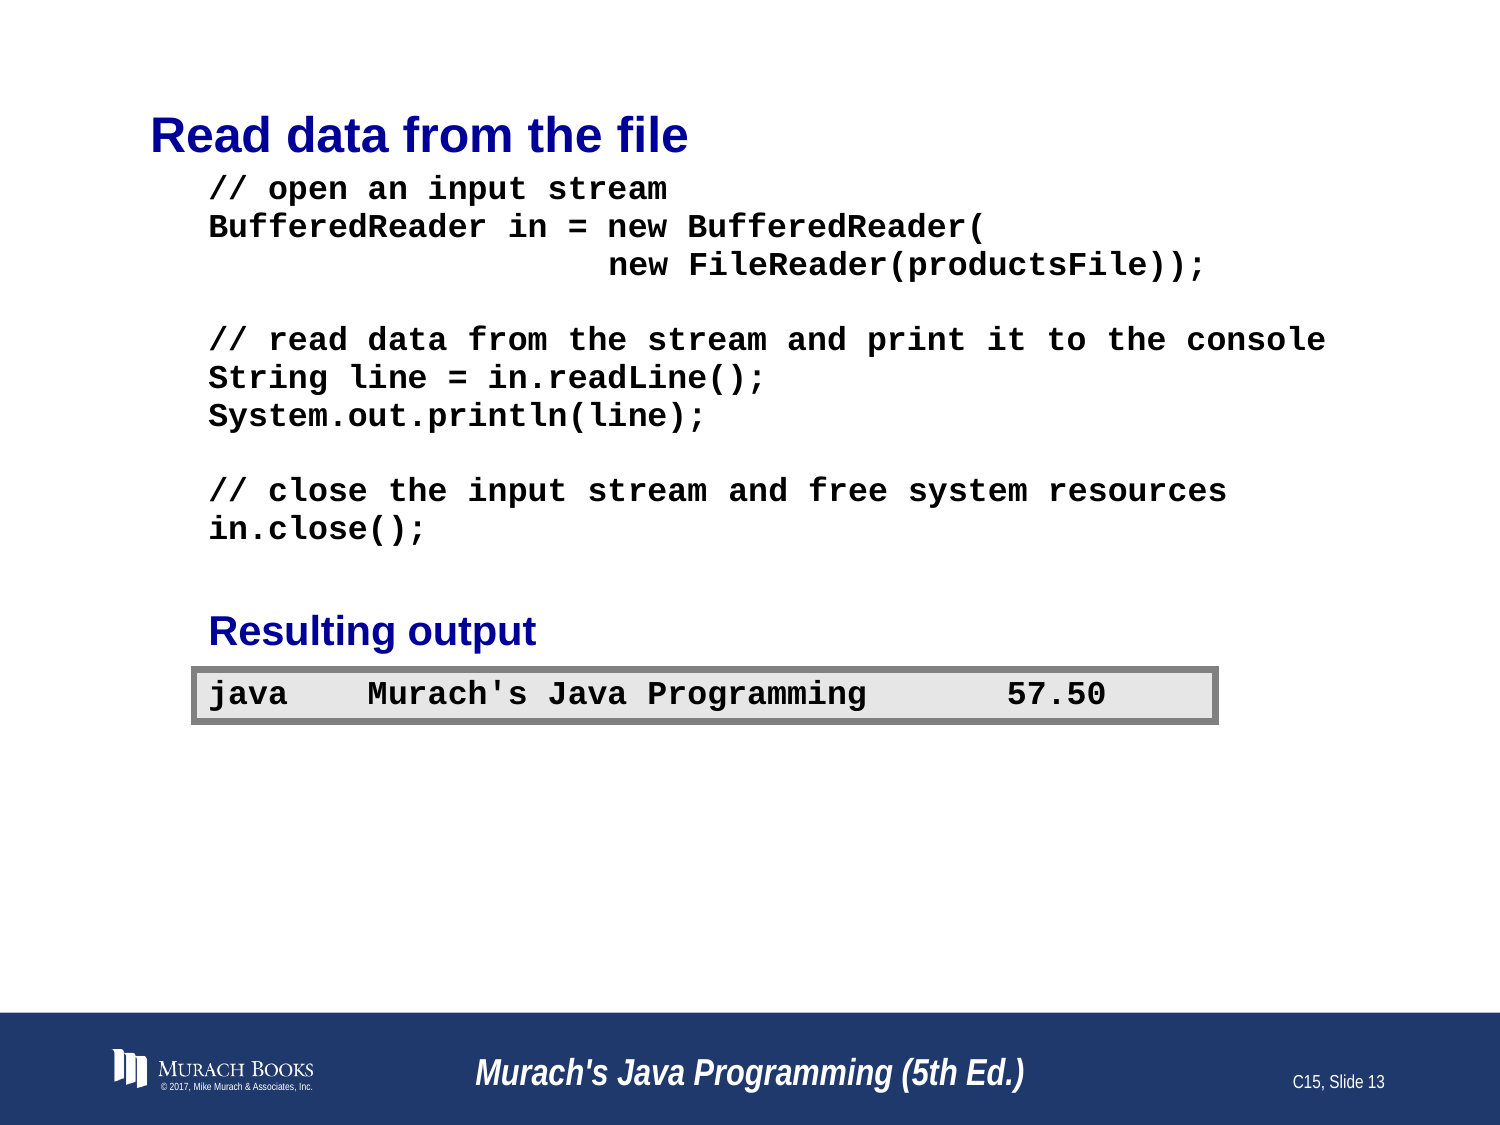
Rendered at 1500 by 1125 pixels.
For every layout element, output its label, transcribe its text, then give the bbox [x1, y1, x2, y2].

slide_number Murach's Java Programming (5th Ed.) [463, 1025, 1050, 1100]
slide_number C15, Slide 13 [1087, 1025, 1400, 1100]
footer © 2017, Mike Murach & Associates, Inc. [12, 1025, 463, 1100]
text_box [151, 171, 1350, 726]
title Read data from the file [150, 102, 1350, 164]
